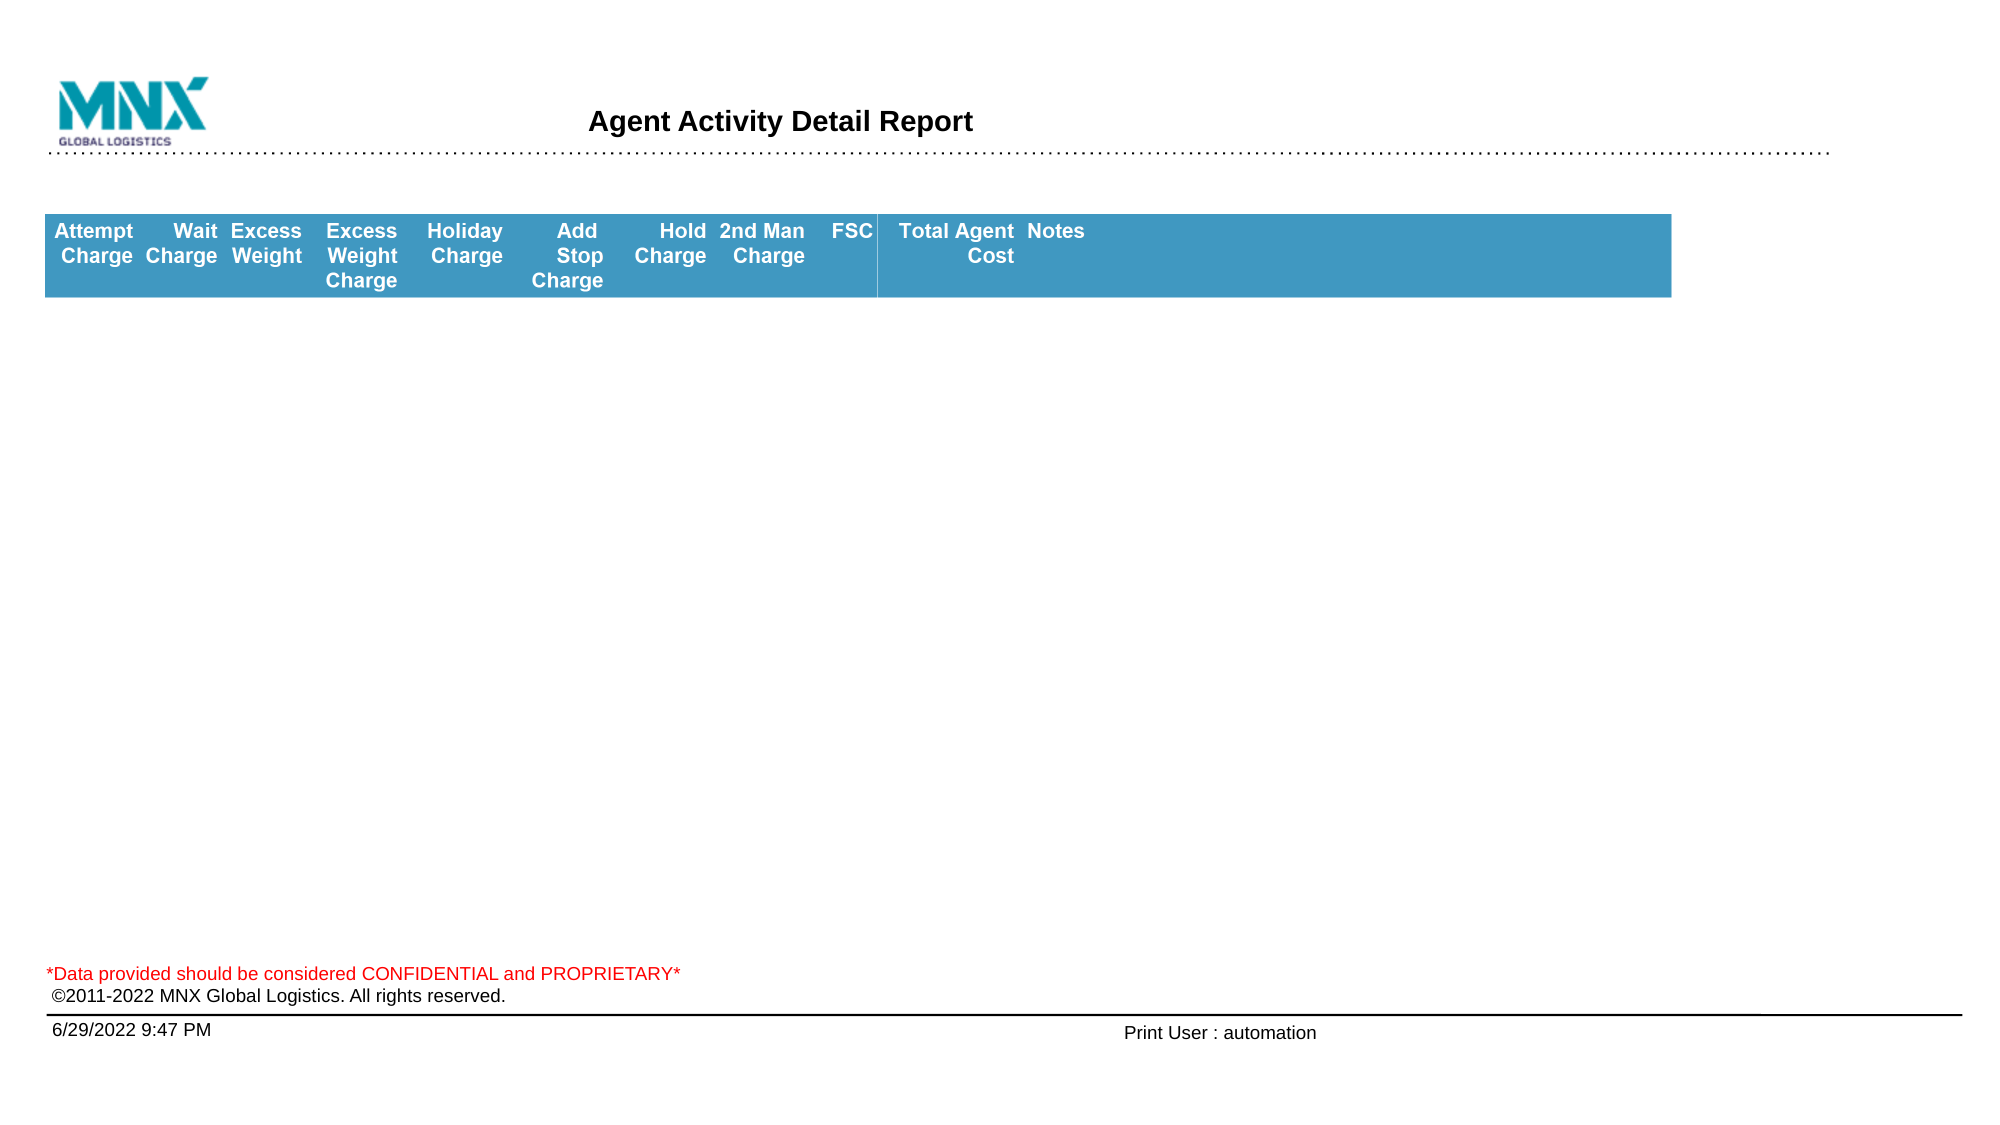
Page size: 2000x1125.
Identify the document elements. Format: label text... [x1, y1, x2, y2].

text_box *Data provided should be considered CONFIDENTIAL and PROPRIETARY* [46, 962, 1687, 983]
picture [44, 214, 1672, 335]
picture [44, 74, 256, 148]
text_box Agent Activity Detail Report [352, 98, 1210, 141]
text_box 6/29/2022 9:47 PM [52, 1017, 351, 1050]
text_box Print User : automation [979, 1020, 1462, 1050]
text_box ©2011-2022 MNX Global Logistics. All rights reserved. [46, 983, 1687, 1005]
